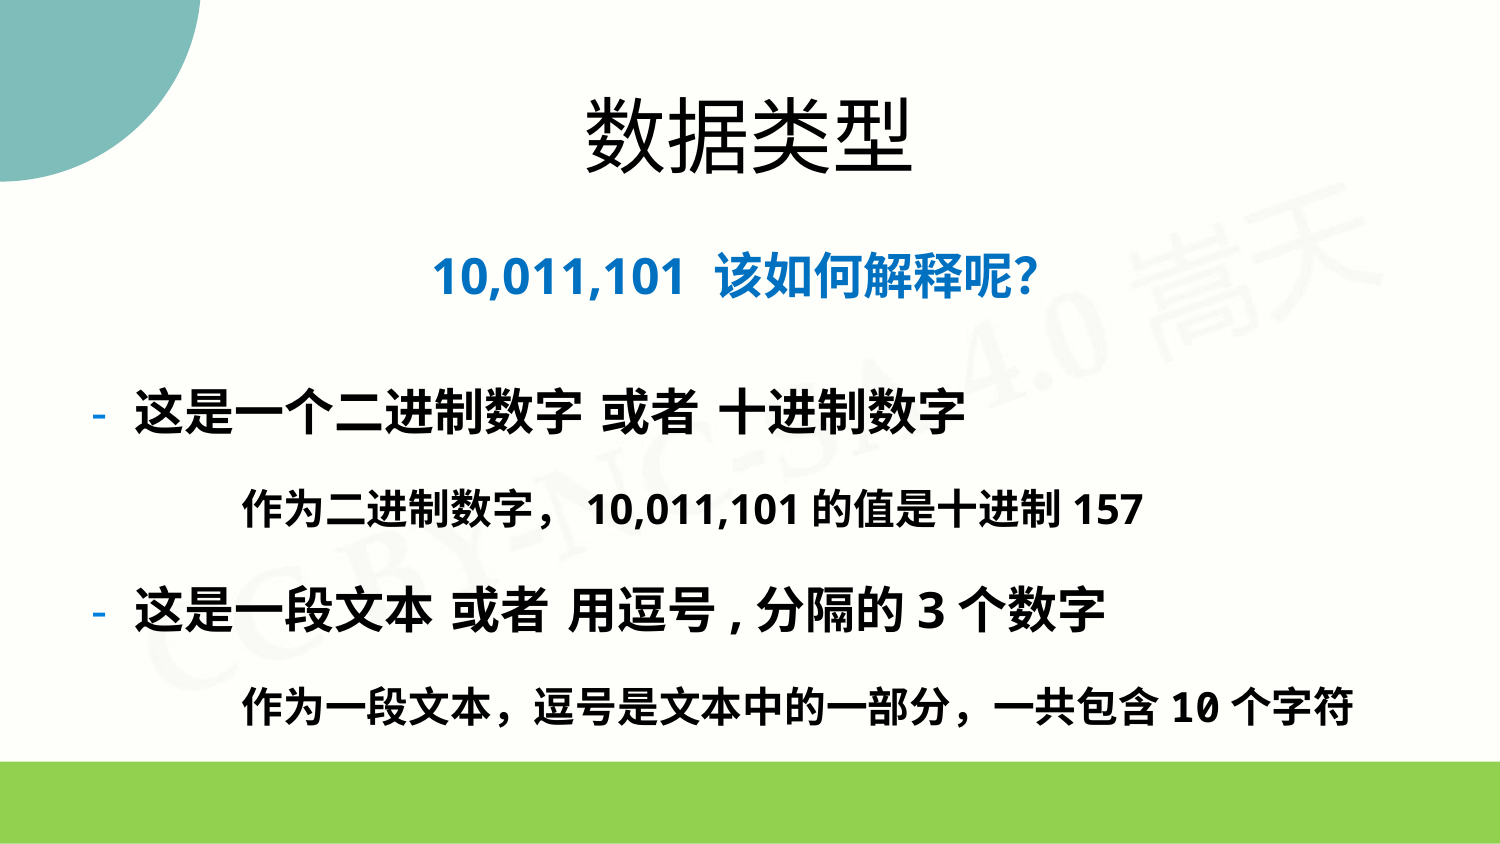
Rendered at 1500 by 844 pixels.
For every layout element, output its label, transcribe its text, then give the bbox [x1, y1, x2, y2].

text_box 作为一段文本，逗号是文本中的一部分，一共包含10个字符 [241, 676, 1492, 732]
text_box 数据类型 [583, 74, 1042, 185]
text_box [0, 760, 1500, 844]
text_box - 这是一段文本 或者 用逗号,分隔的3个数字 [91, 572, 1198, 639]
text_box - 这是一个二进制数字 或者 十进制数字 [91, 374, 1088, 441]
text_box [0, 0, 1500, 760]
text_box [0, 0, 203, 184]
text_box 作为二进制数字，10,011,101的值是十进制157 [241, 478, 1266, 534]
text_box 10,011,101 该如何解释呢？ [431, 238, 1167, 305]
